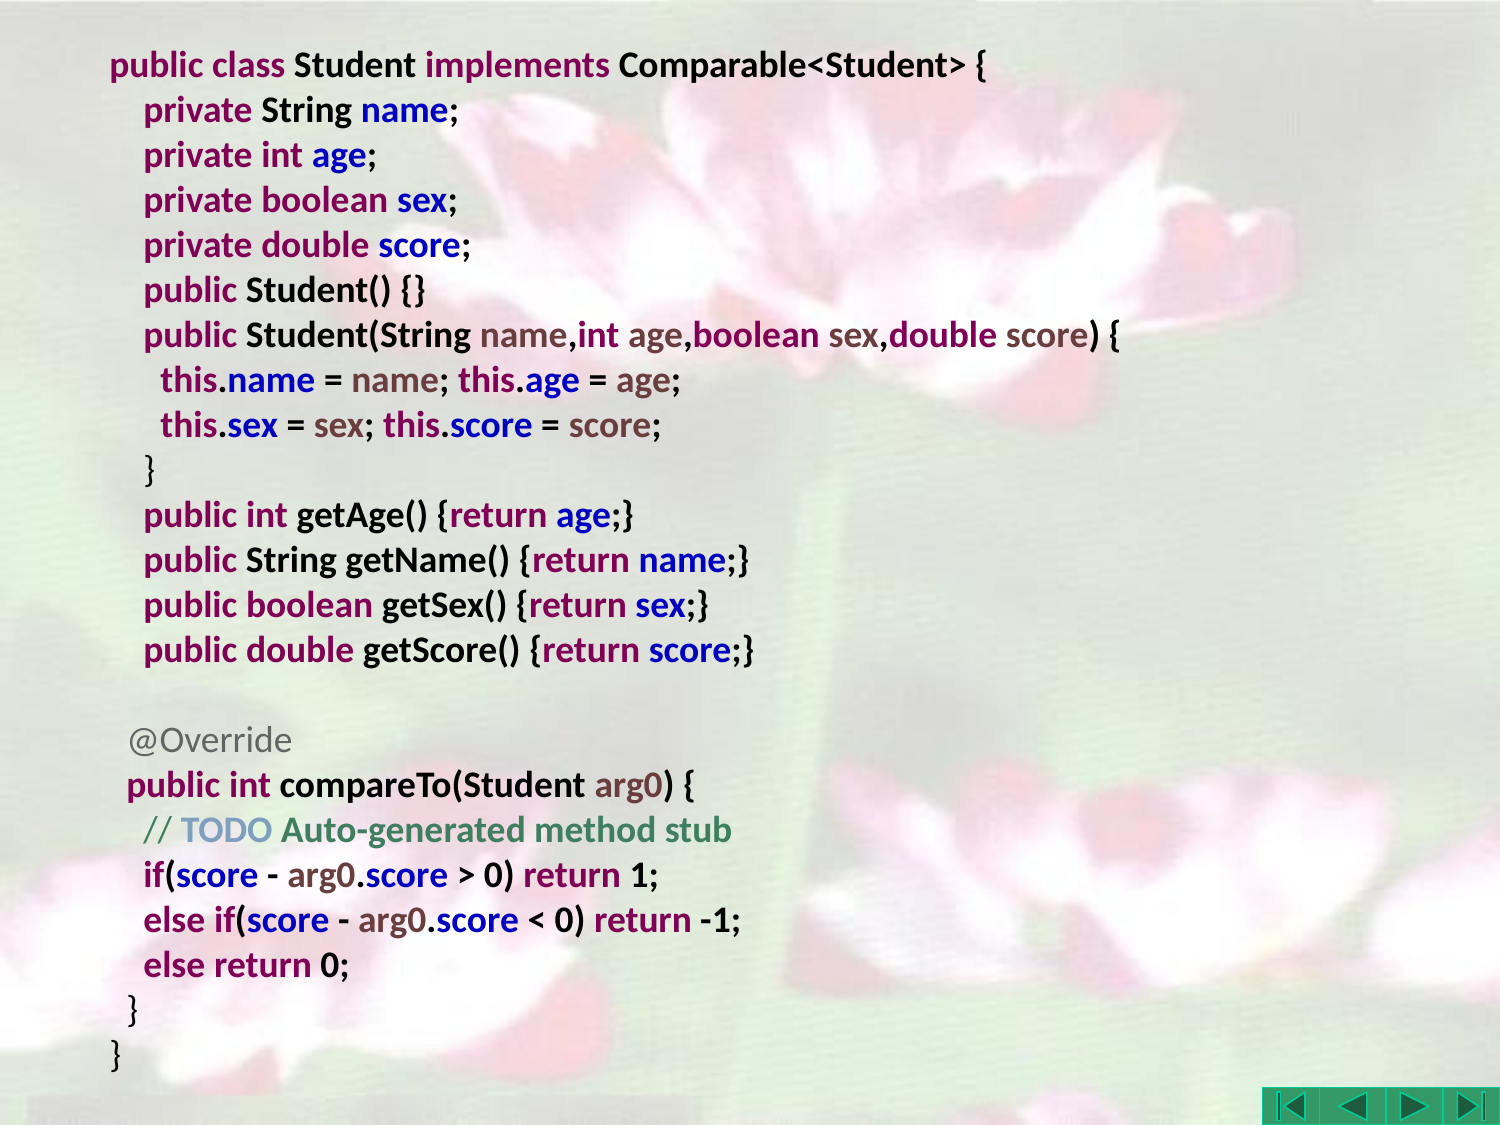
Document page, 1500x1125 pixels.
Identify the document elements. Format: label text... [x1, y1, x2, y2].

text_box public class Student implements Comparable<Student> { private String name; private int age; private boolean sex; private double score; public Student() {} public Student(String name,int age,boolean sex,double score) { this.name = name; this.age = age; this.sex = sex; this.score = score; } public int getAge() {return age;} public String getName() {return name;} public boolean getSex() {return sex;} public double getScore() {return score;} @Override public int compareTo(Student arg0) { // TODO Auto-generated method stub if(score - arg0.score > 0) return 1; else if(score - arg0.score < 0) return -1; else return 0; } } [94, 32, 1355, 1083]
picture [0, 0, 1500, 1125]
